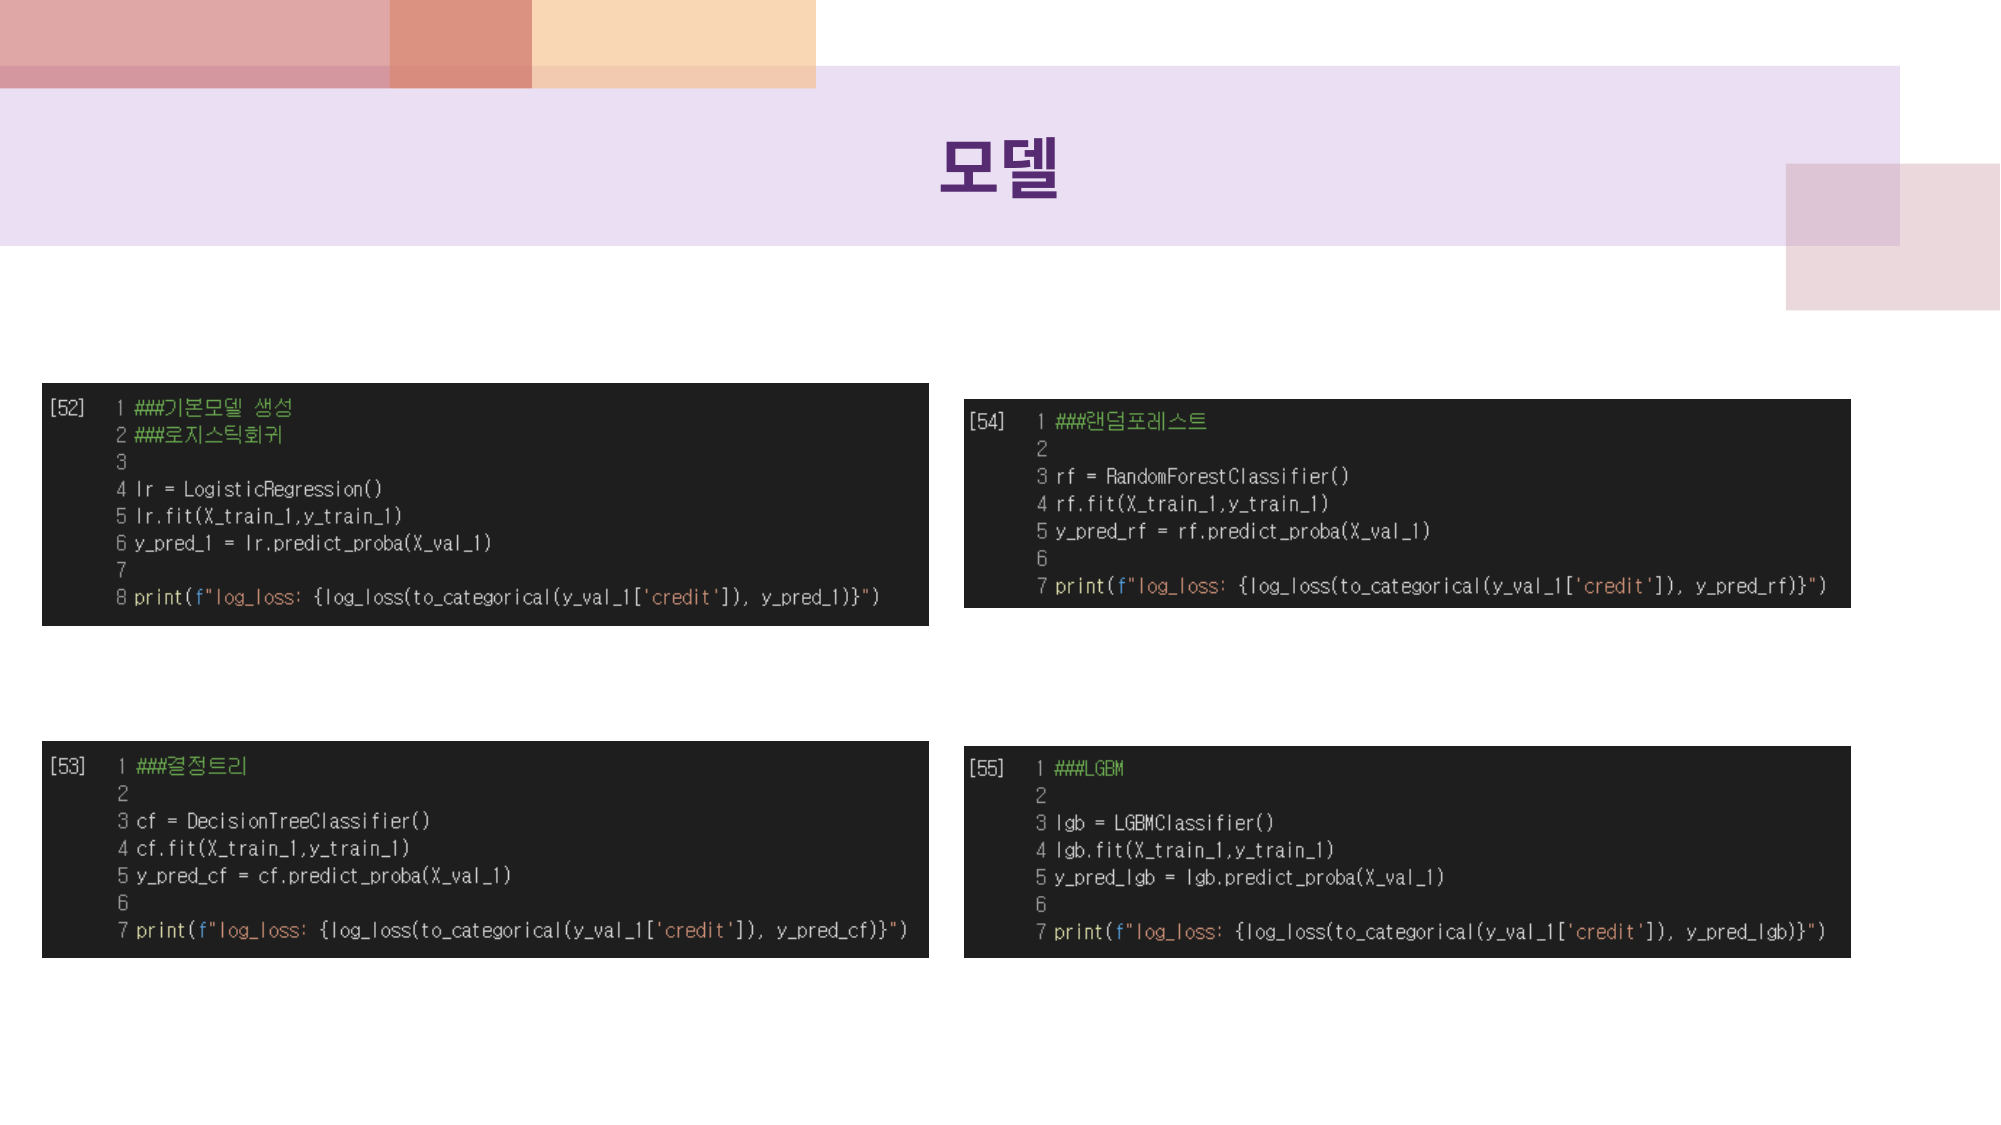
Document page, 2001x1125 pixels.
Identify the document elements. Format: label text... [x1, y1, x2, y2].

picture [964, 399, 1851, 609]
title 모델 [99, 88, 1900, 246]
picture [964, 746, 1851, 958]
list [41, 383, 929, 627]
picture [41, 741, 929, 959]
